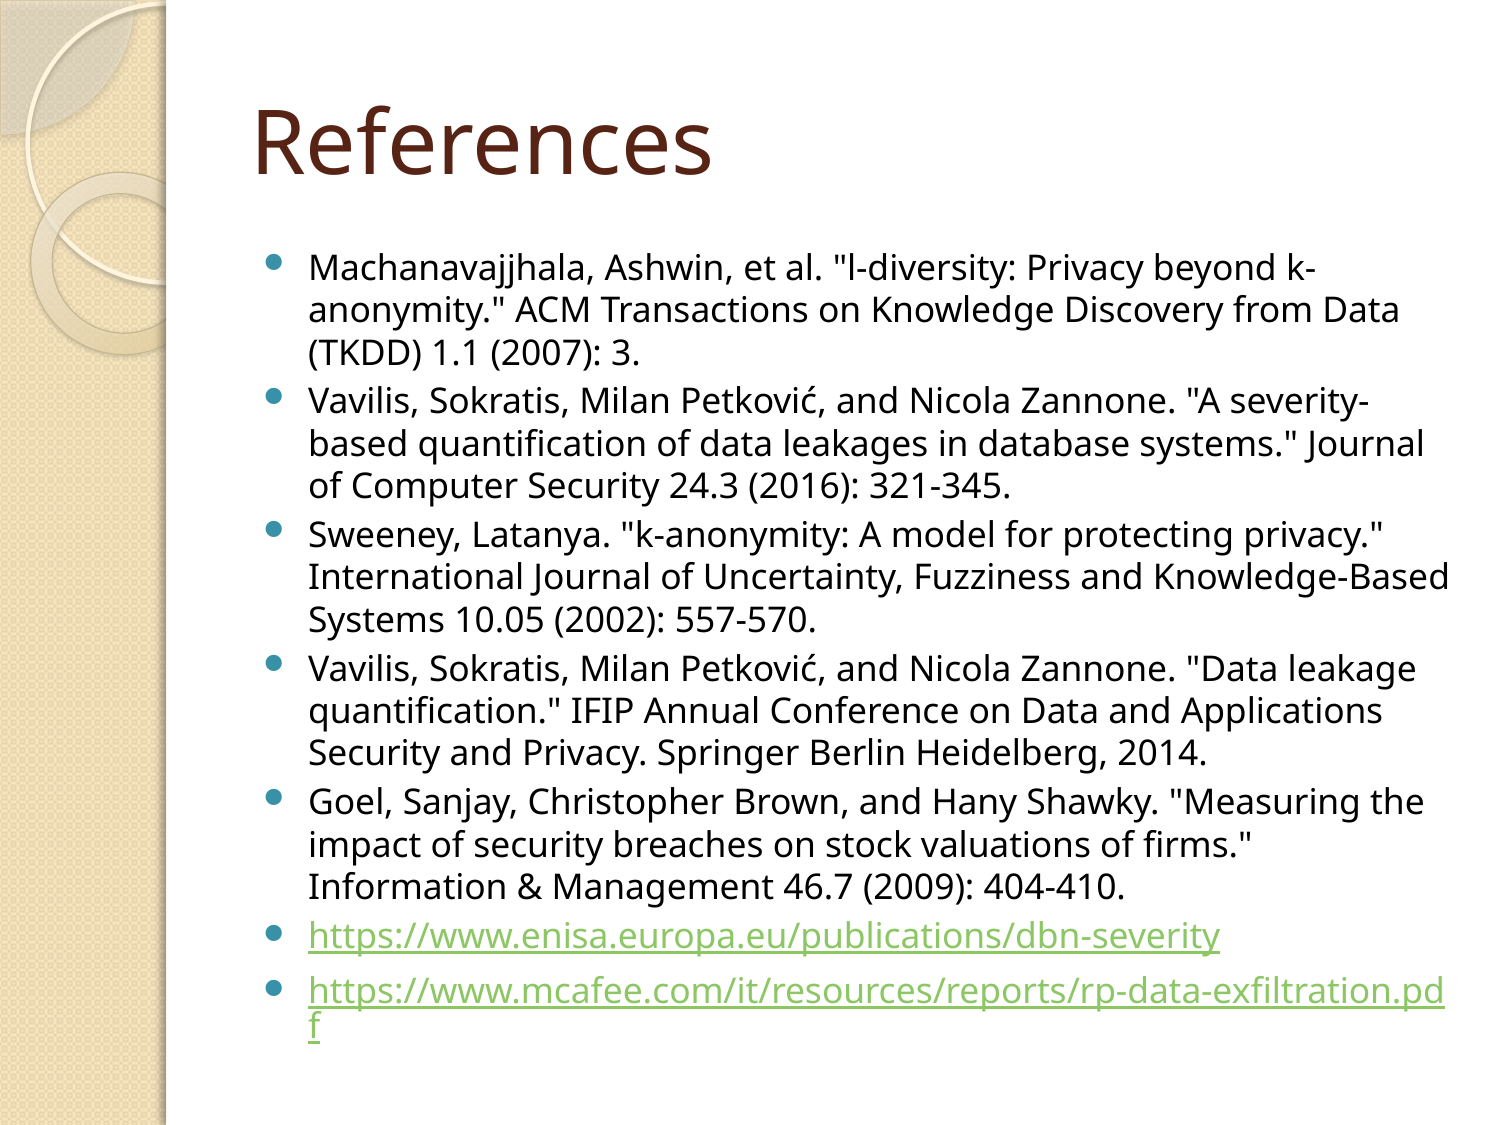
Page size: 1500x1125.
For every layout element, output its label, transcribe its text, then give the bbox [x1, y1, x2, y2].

title References [235, 45, 1466, 233]
list Machanavajjhala, Ashwin, et al. "l-diversity: Privacy beyond k-anonymity." ACM Transactions on Knowledge Discovery from Data (TKDD) 1.1 (2007): 3. Vavilis, Sokratis, Milan Petković, and Nicola Zannone. "A severity-based quantification of data leakages in database systems." Journal of Computer Security 24.3 (2016): 321-345. Sweeney, Latanya. "k-anonymity: A model for protecting privacy." International Journal of Uncertainty, Fuzziness and Knowledge-Based Systems 10.05 (2002): 557-570. Vavilis, Sokratis, Milan Petković, and Nicola Zannone. "Data leakage quantification." IFIP Annual Conference on Data and Applications Security and Privacy. Springer Berlin Heidelberg, 2014. Goel, Sanjay, Christopher Brown, and Hany Shawky. "Measuring the impact of security breaches on stock valuations of firms." Information & Management 46.7 (2009): 404-410. https://www.enisa.europa.eu/publications/dbn-severity https://www.mcafee.com/it/resources/reports/rp-data-exfiltration.pdf [235, 237, 1466, 1025]
